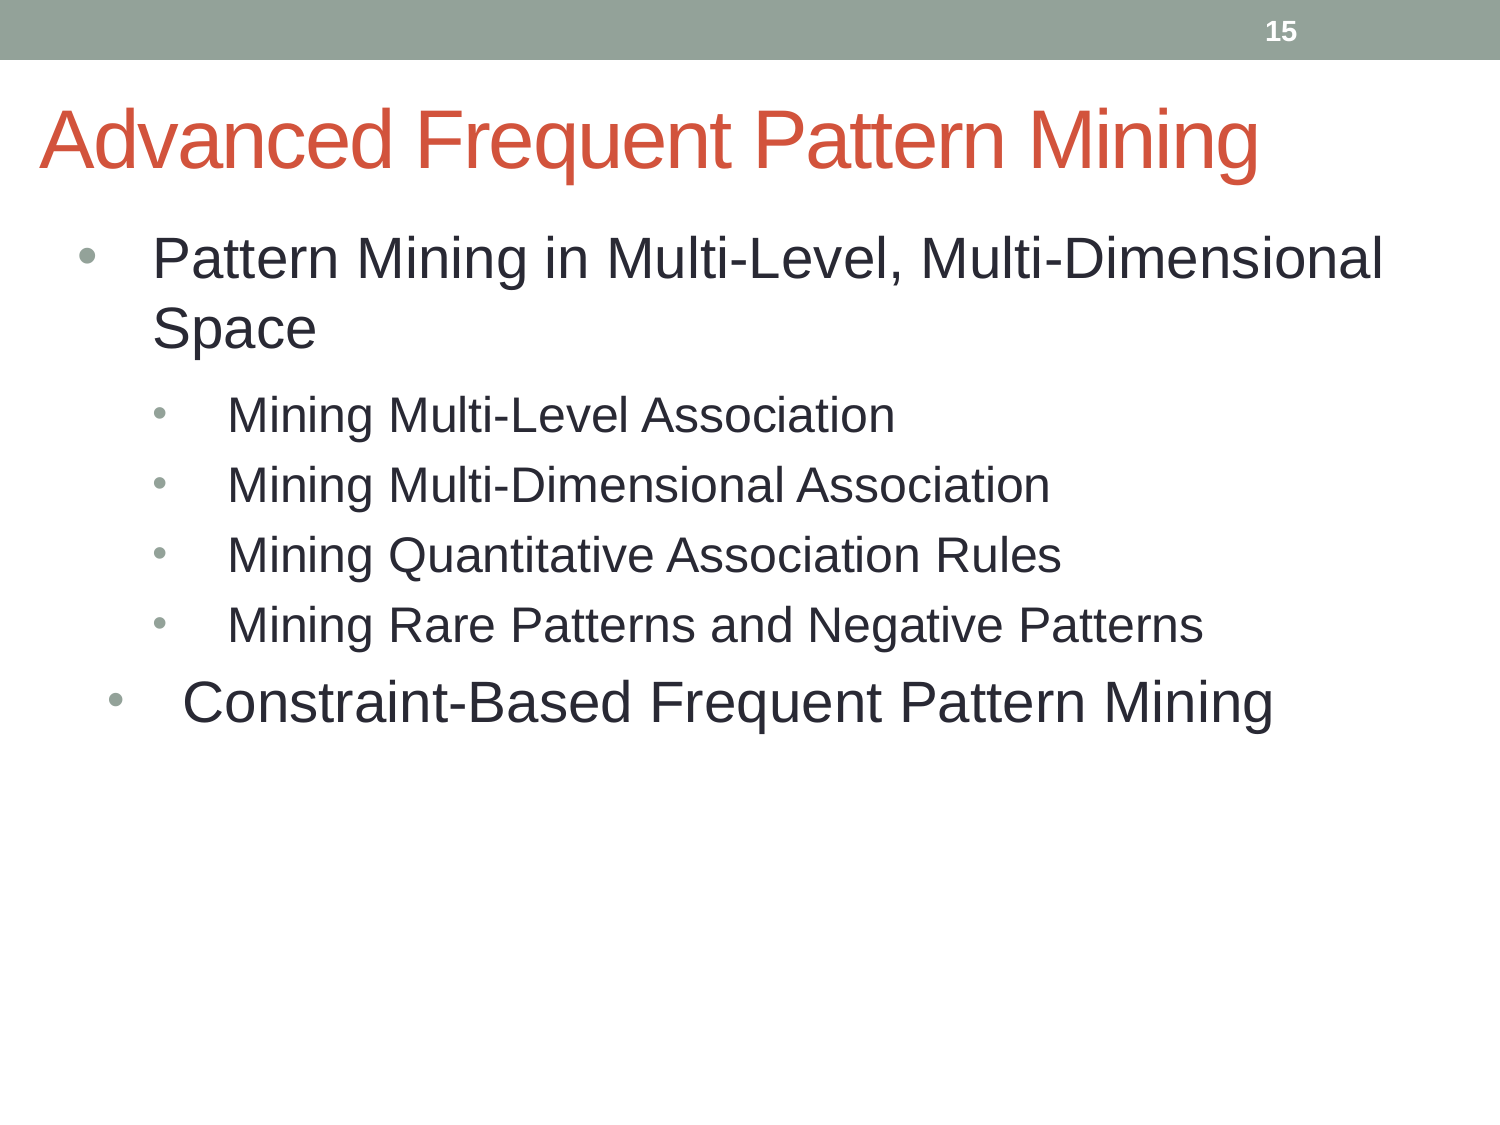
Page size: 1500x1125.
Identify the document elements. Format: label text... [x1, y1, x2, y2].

list Pattern Mining in Multi-Level, Multi-Dimensional Space Mining Multi-Level Association Mining Multi-Dimensional Association Mining Quantitative Association Rules Mining Rare Patterns and Negative Patterns Constraint-Based Frequent Pattern Mining [62, 212, 1438, 1075]
title Advanced Frequent Pattern Mining [24, 54, 1500, 217]
slide_number 15 [1250, 3, 1425, 57]
